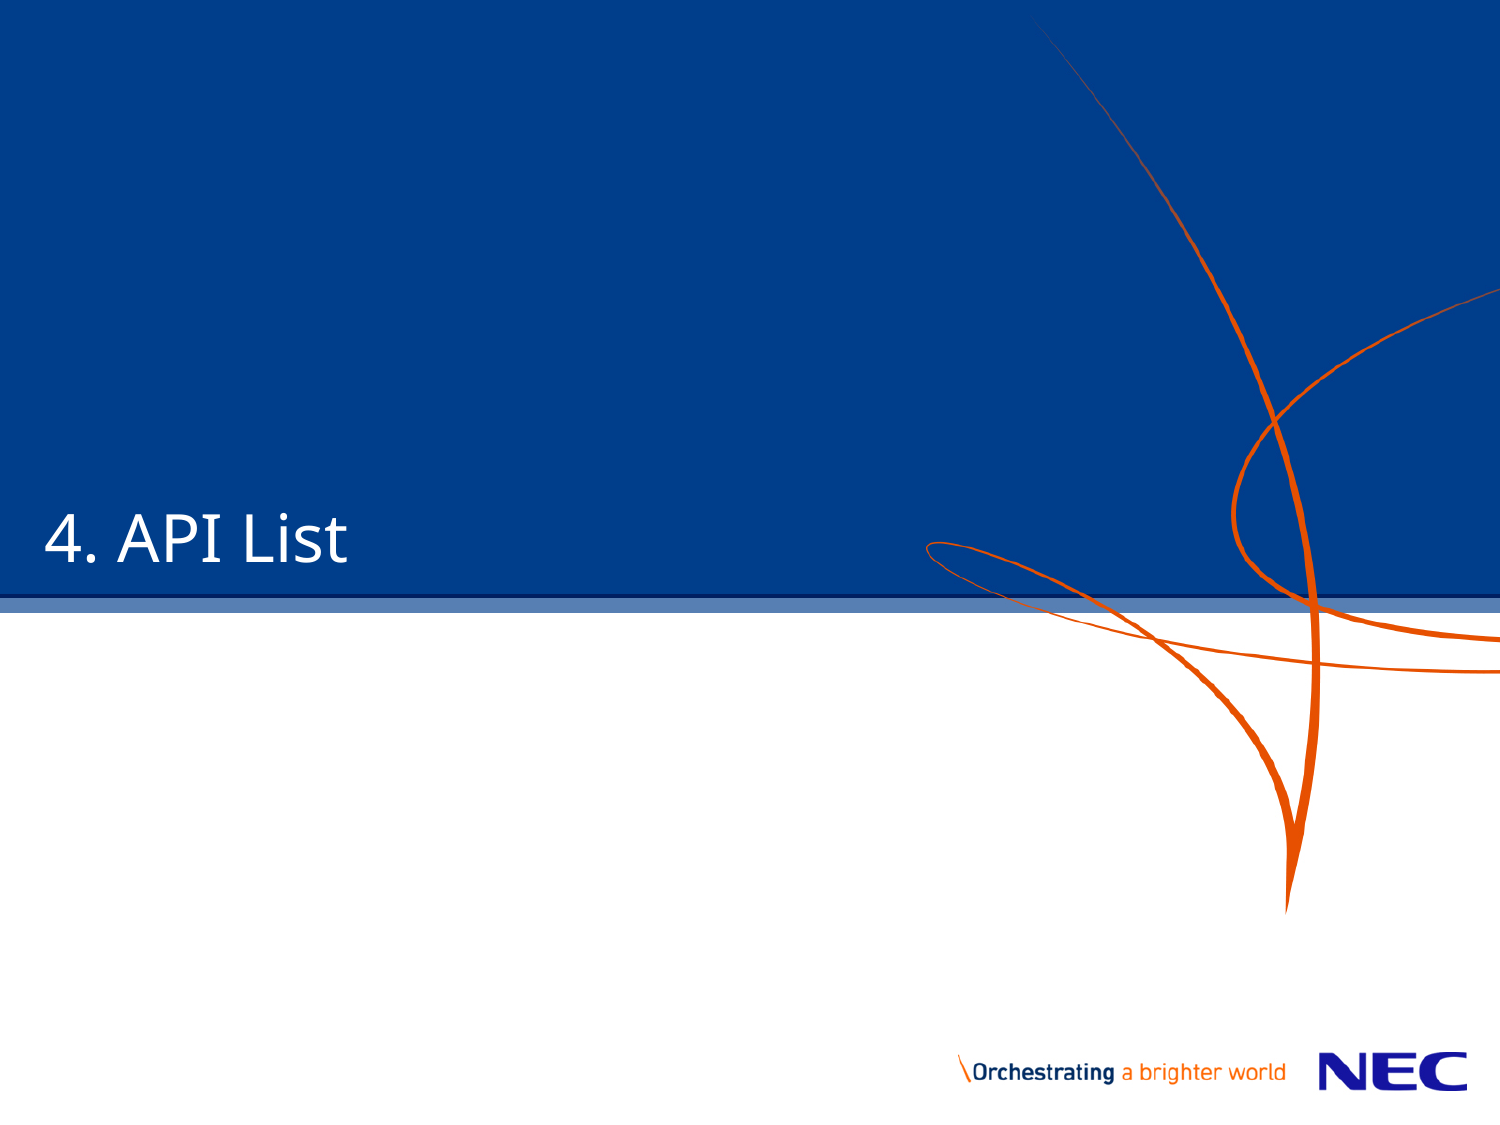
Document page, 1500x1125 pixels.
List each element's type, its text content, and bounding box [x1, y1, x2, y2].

picture [0, 0, 1500, 1125]
title 4. API List [29, 489, 1471, 577]
